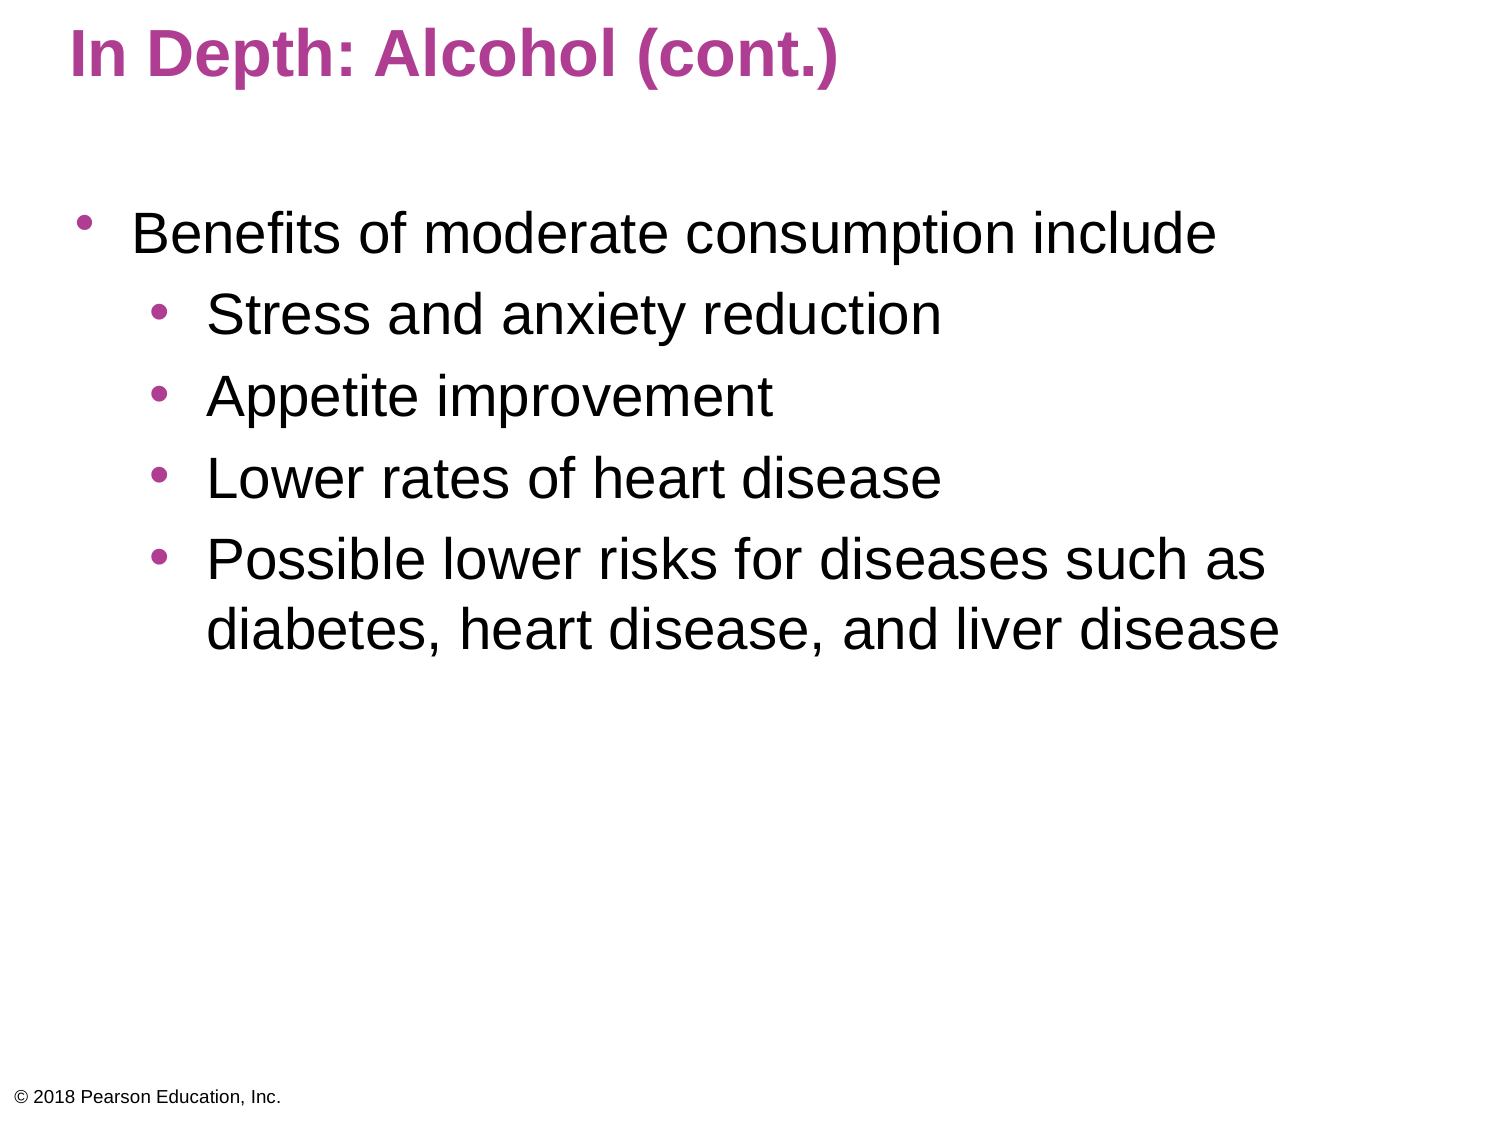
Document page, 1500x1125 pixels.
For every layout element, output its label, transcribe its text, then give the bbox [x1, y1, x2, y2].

list Benefits of moderate consumption include Stress and anxiety reduction Appetite improvement Lower rates of heart disease Possible lower risks for diseases such as diabetes, heart disease, and liver disease [59, 187, 1410, 728]
title In Depth: Alcohol (cont.) [0, 1, 1495, 97]
footer © 2018 Pearson Education, Inc. [14, 1084, 900, 1115]
